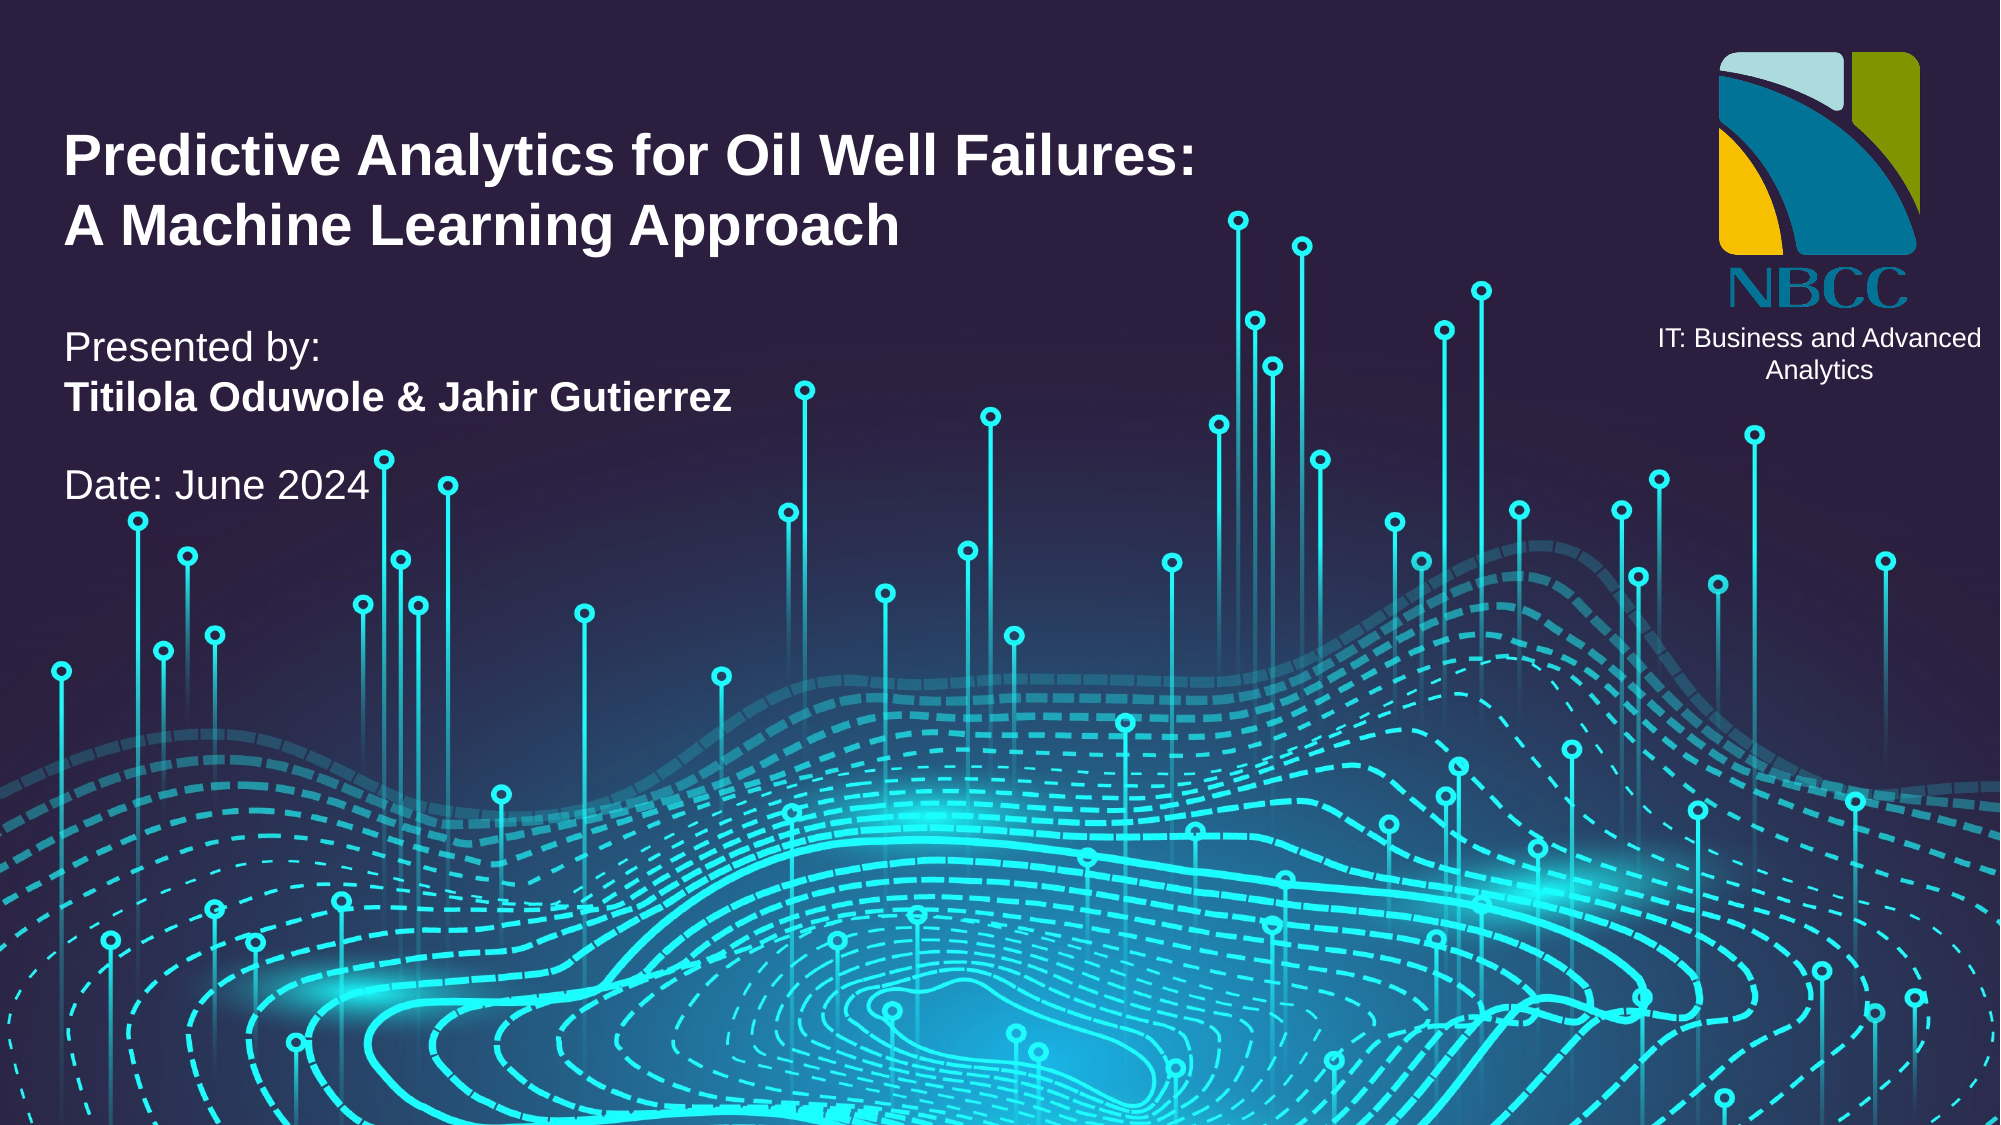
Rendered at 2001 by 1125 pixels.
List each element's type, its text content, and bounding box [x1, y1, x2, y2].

text_box Predictive Analytics for Oil Well Failures: A Machine Learning Approach [49, 109, 1251, 265]
text_box Presented by: Titilola Oduwole & Jahir Gutierrez Date: June 2024 [49, 312, 1144, 516]
text_box IT: Business and Advanced Analytics [1639, 362, 2000, 393]
picture [1638, 0, 2000, 362]
